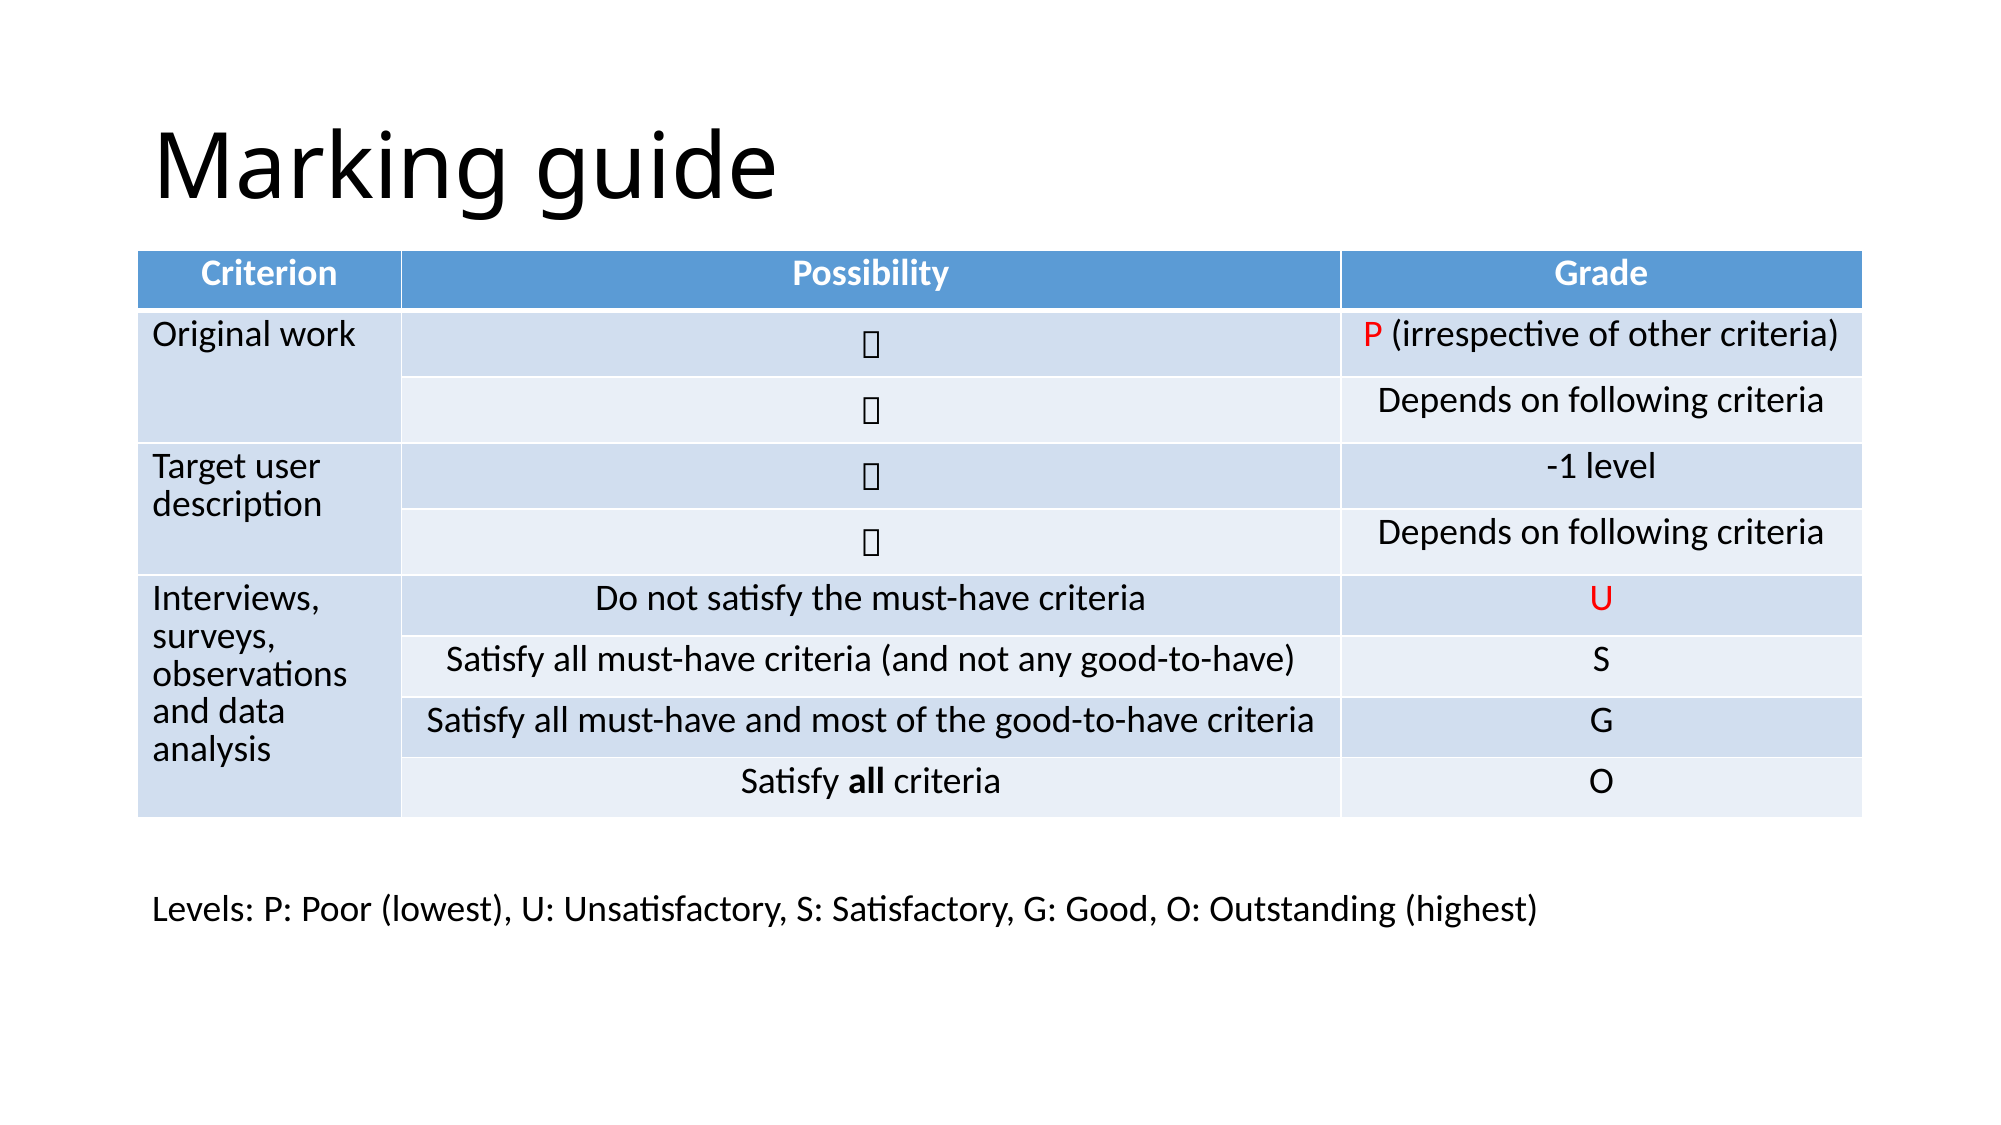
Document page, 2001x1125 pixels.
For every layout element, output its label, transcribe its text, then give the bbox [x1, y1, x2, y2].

table_cell Depends on following criteria [1342, 378, 1862, 442]
table_cell P (irrespective of other criteria) [1342, 313, 1862, 376]
title Marking guide [137, 59, 1863, 249]
table_cell G [1342, 698, 1862, 757]
table_cell Do not satisfy the must-have criteria [402, 576, 1340, 635]
table_cell Satisfy all must-have criteria (and not any good-to-have) [402, 637, 1340, 696]
table_cell  [402, 313, 1340, 376]
table_cell Interviews, surveys, observations and data analysis [138, 576, 401, 817]
table_cell Satisfy all must-have and most of the good-to-have criteria [402, 698, 1340, 757]
table_cell  [402, 378, 1340, 442]
table_cell -1 level [1342, 444, 1862, 508]
table_cell  [402, 444, 1340, 508]
table_header Criterion [138, 251, 401, 308]
table_cell O [1342, 758, 1862, 817]
table_header Possibility [402, 251, 1340, 308]
table_cell Target user description [138, 444, 401, 574]
table_cell  [402, 510, 1340, 574]
text_box Levels: P: Poor (lowest), U: Unsatisfactory, S: Satisfactory, G: Good, O: Outstanding (highest) [137, 876, 1633, 982]
table_cell Satisfy all criteria [402, 758, 1340, 817]
table_cell U [1342, 576, 1862, 635]
table_cell S [1342, 637, 1862, 696]
table_cell Original work [138, 313, 401, 442]
table_header Grade [1342, 251, 1862, 308]
table_cell Depends on following criteria [1342, 510, 1862, 574]
